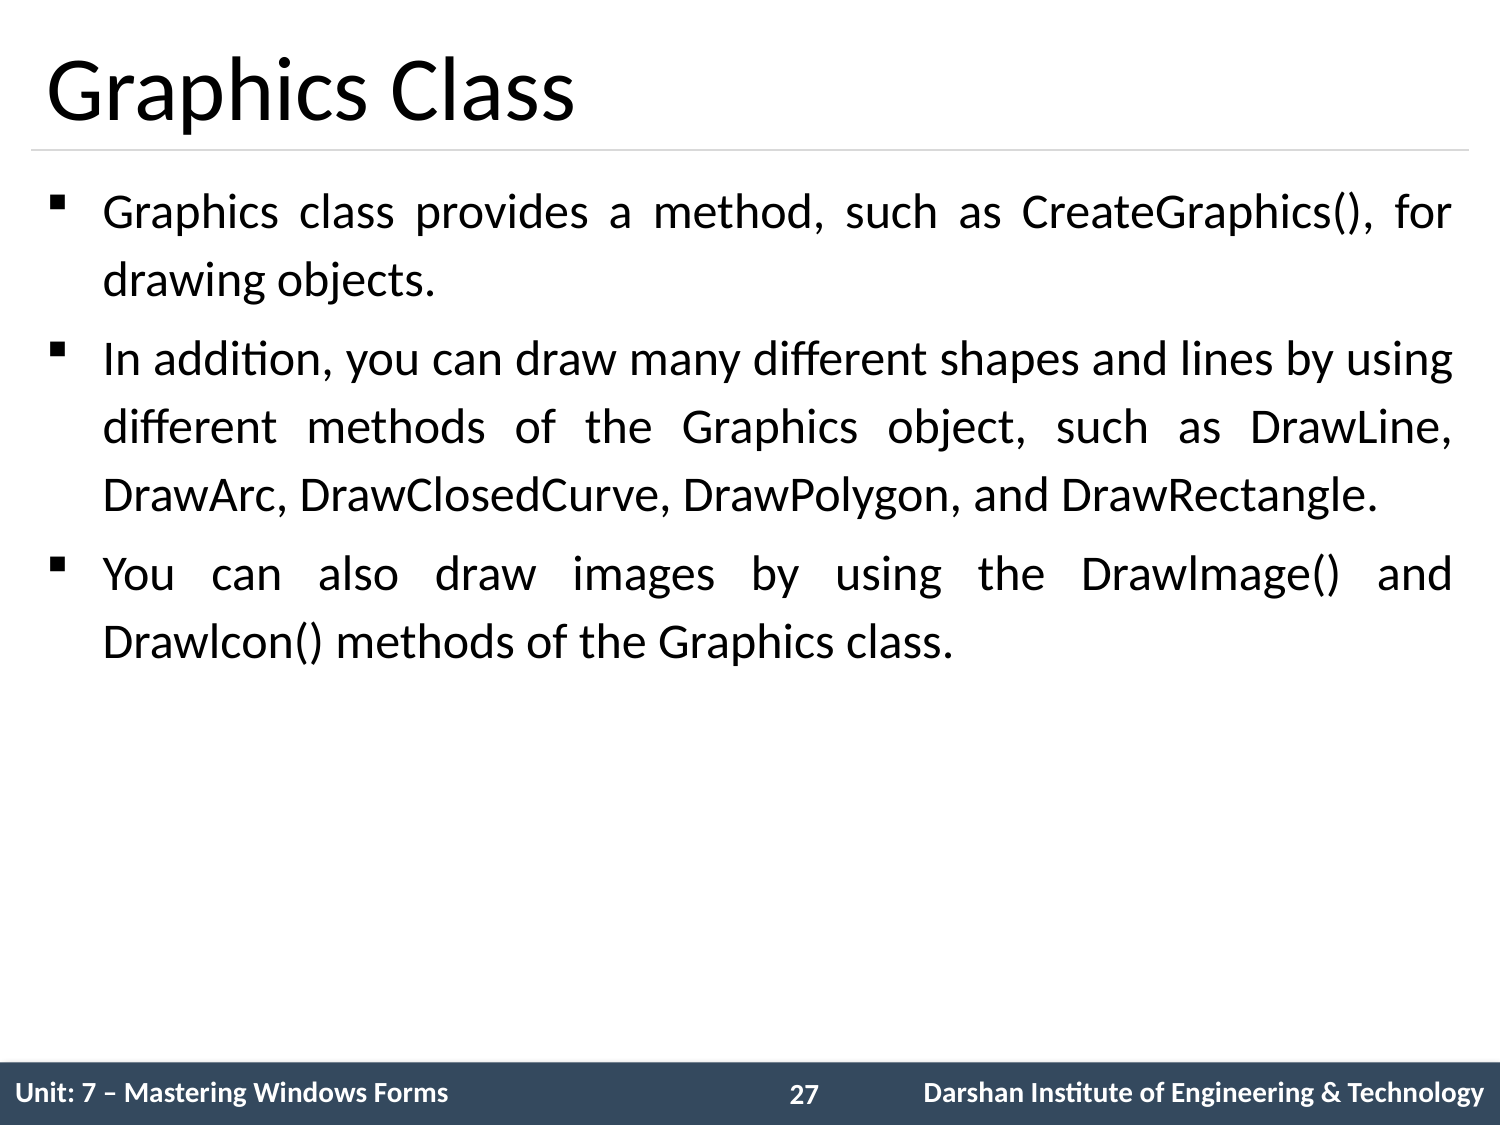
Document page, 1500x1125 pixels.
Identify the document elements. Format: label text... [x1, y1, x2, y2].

title Graphics Class [31, 17, 1469, 150]
list Graphics class provides a method, such as CreateGraphics(), for drawing objects. In addition, you can draw many different shapes and lines by using different methods of the Graphics object, such as DrawLine, DrawArc, DrawClosedCurve, DrawPolygon, and DrawRectangle. You can also draw images by using the Drawlmage() and Drawlcon() methods of the Graphics class. [31, 162, 1469, 1038]
